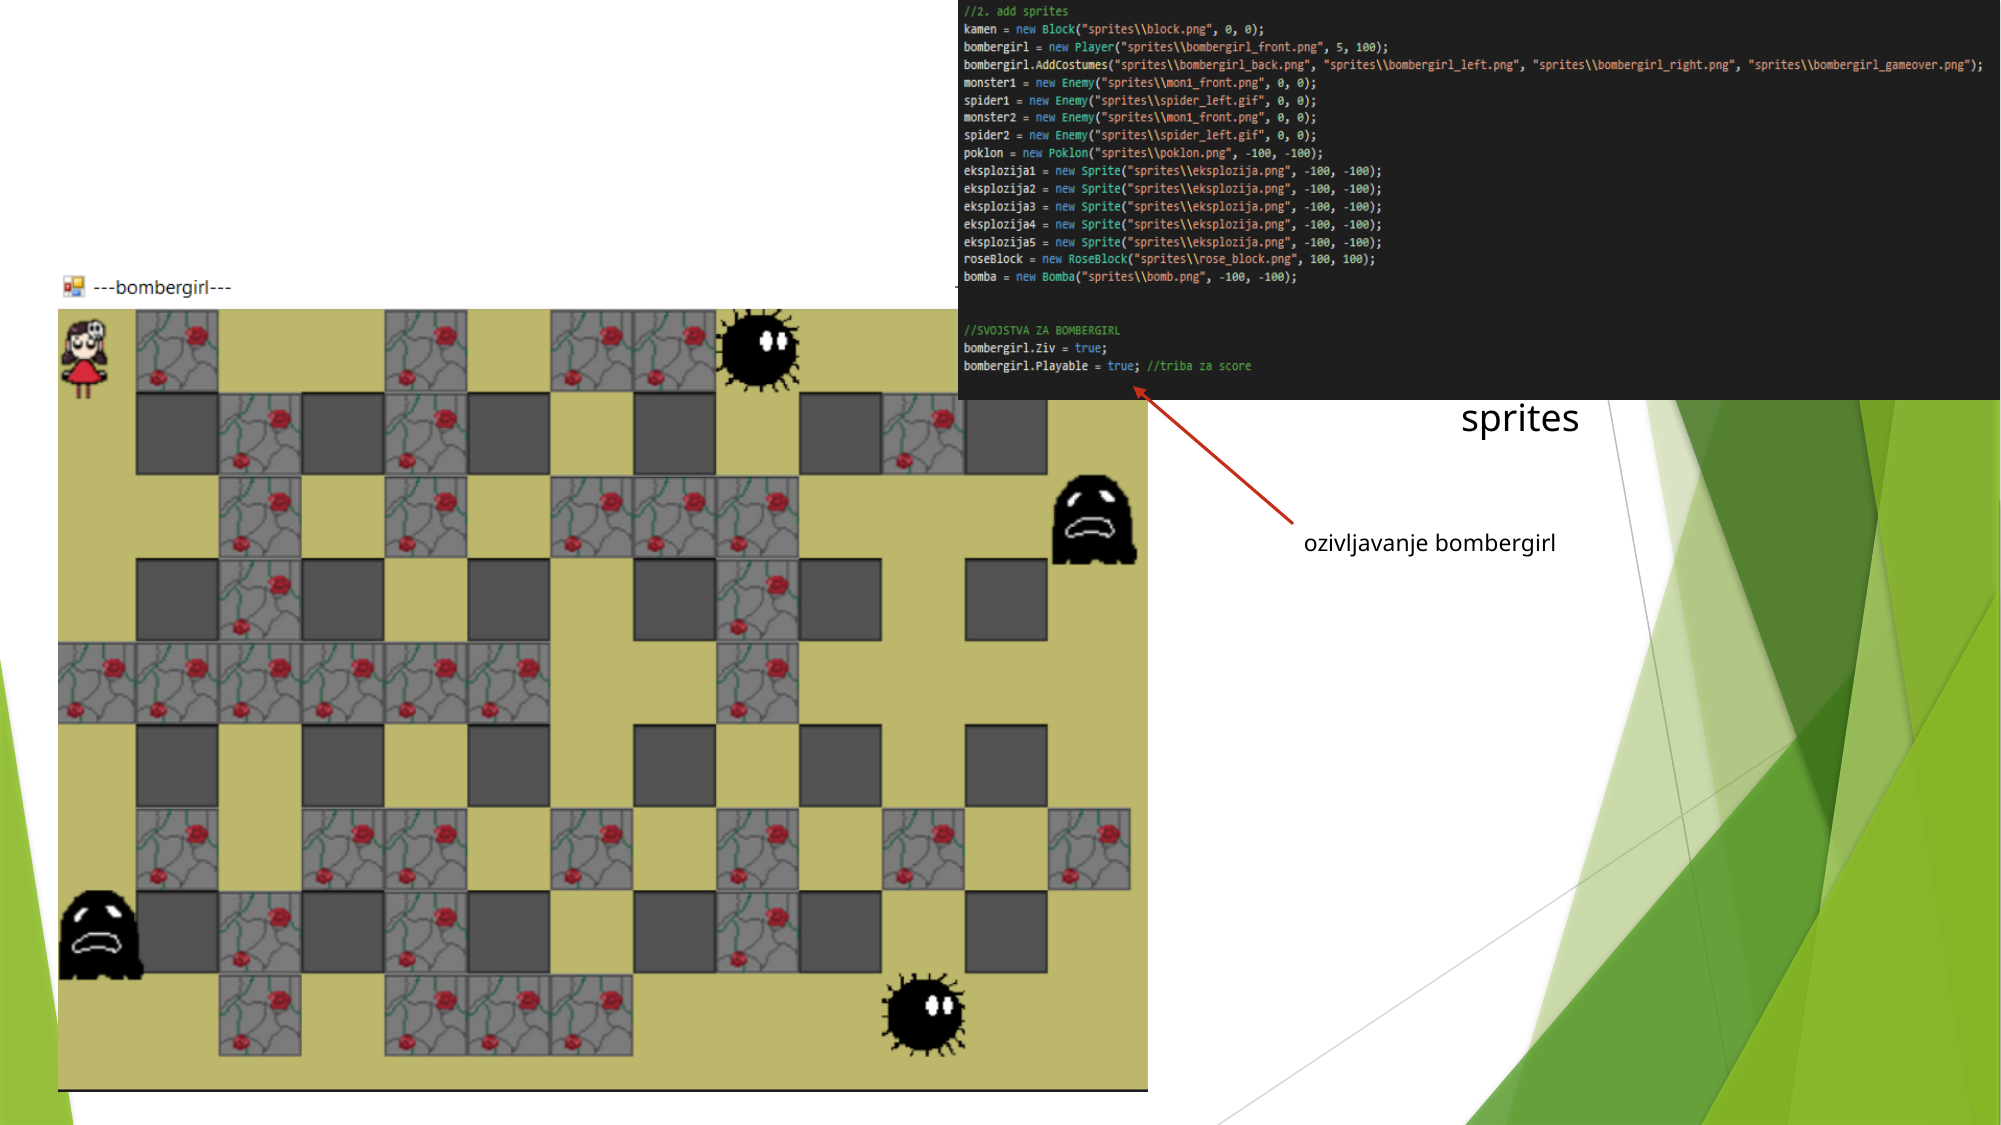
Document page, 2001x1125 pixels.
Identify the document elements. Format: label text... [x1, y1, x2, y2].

picture [57, 0, 2000, 1092]
text_box sprites [1446, 408, 1595, 446]
text_box ozivljavanje bombergirl [1289, 521, 1572, 564]
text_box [1132, 385, 1293, 524]
